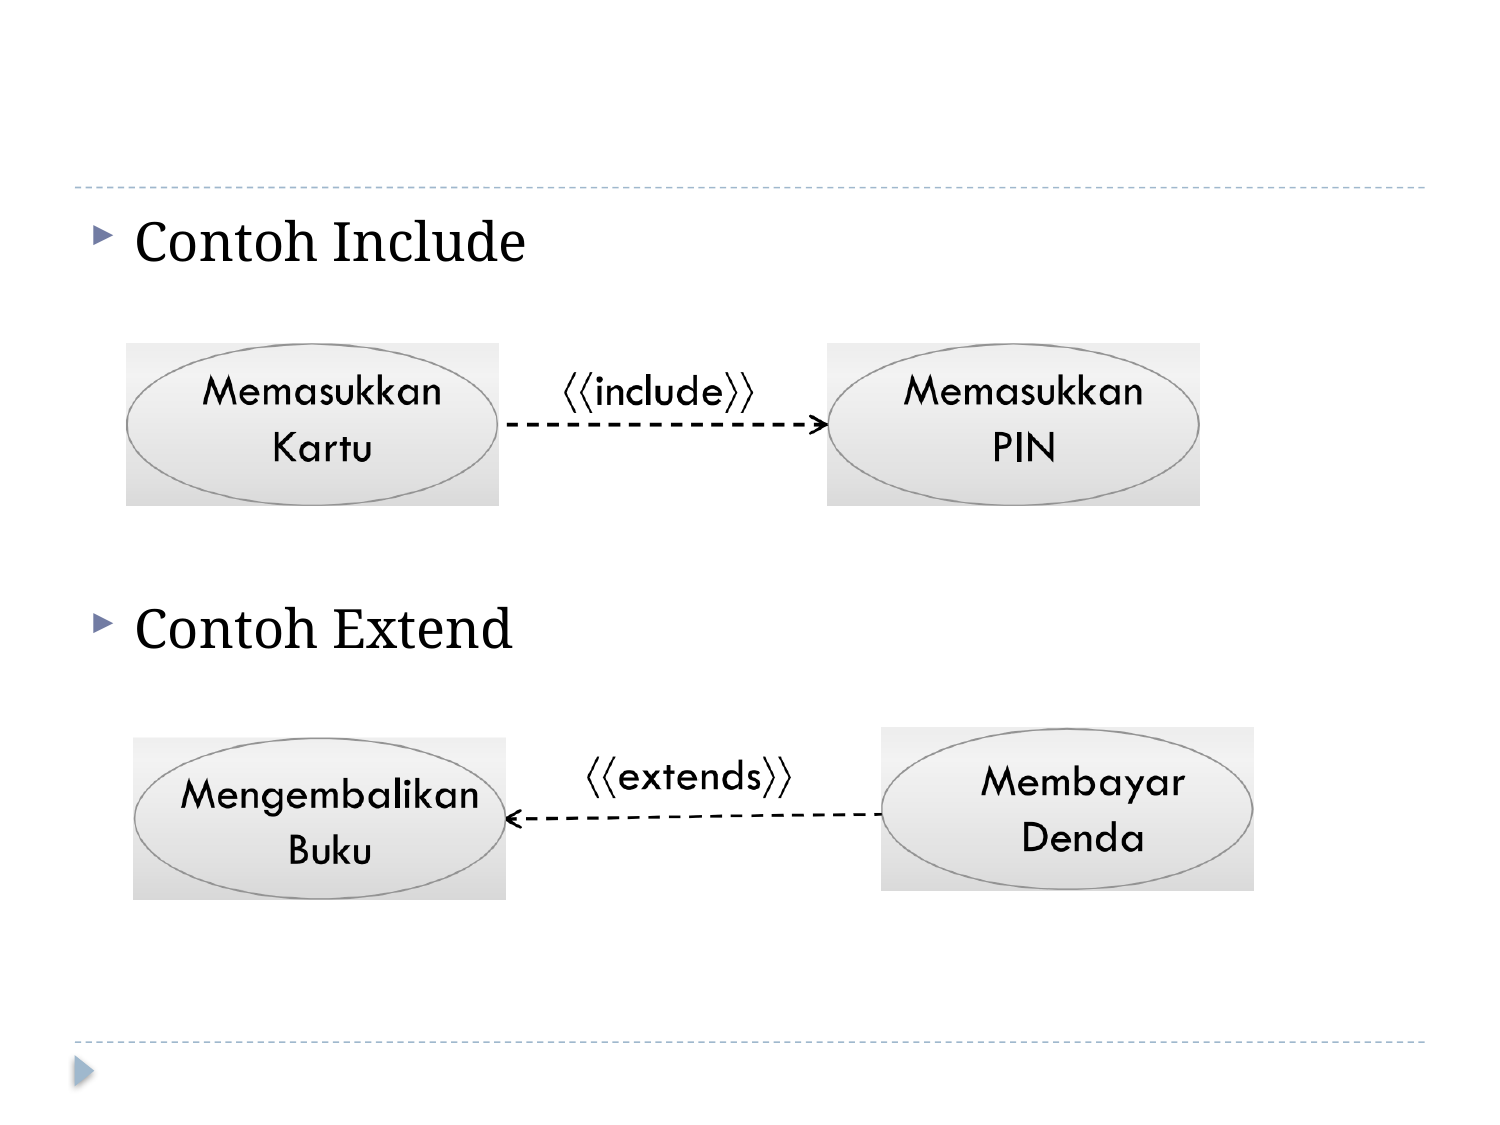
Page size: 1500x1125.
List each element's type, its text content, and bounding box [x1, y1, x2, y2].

list Contoh Include Contoh Extend [75, 200, 1425, 1010]
picture [74, 289, 1237, 556]
picture [100, 698, 1290, 926]
